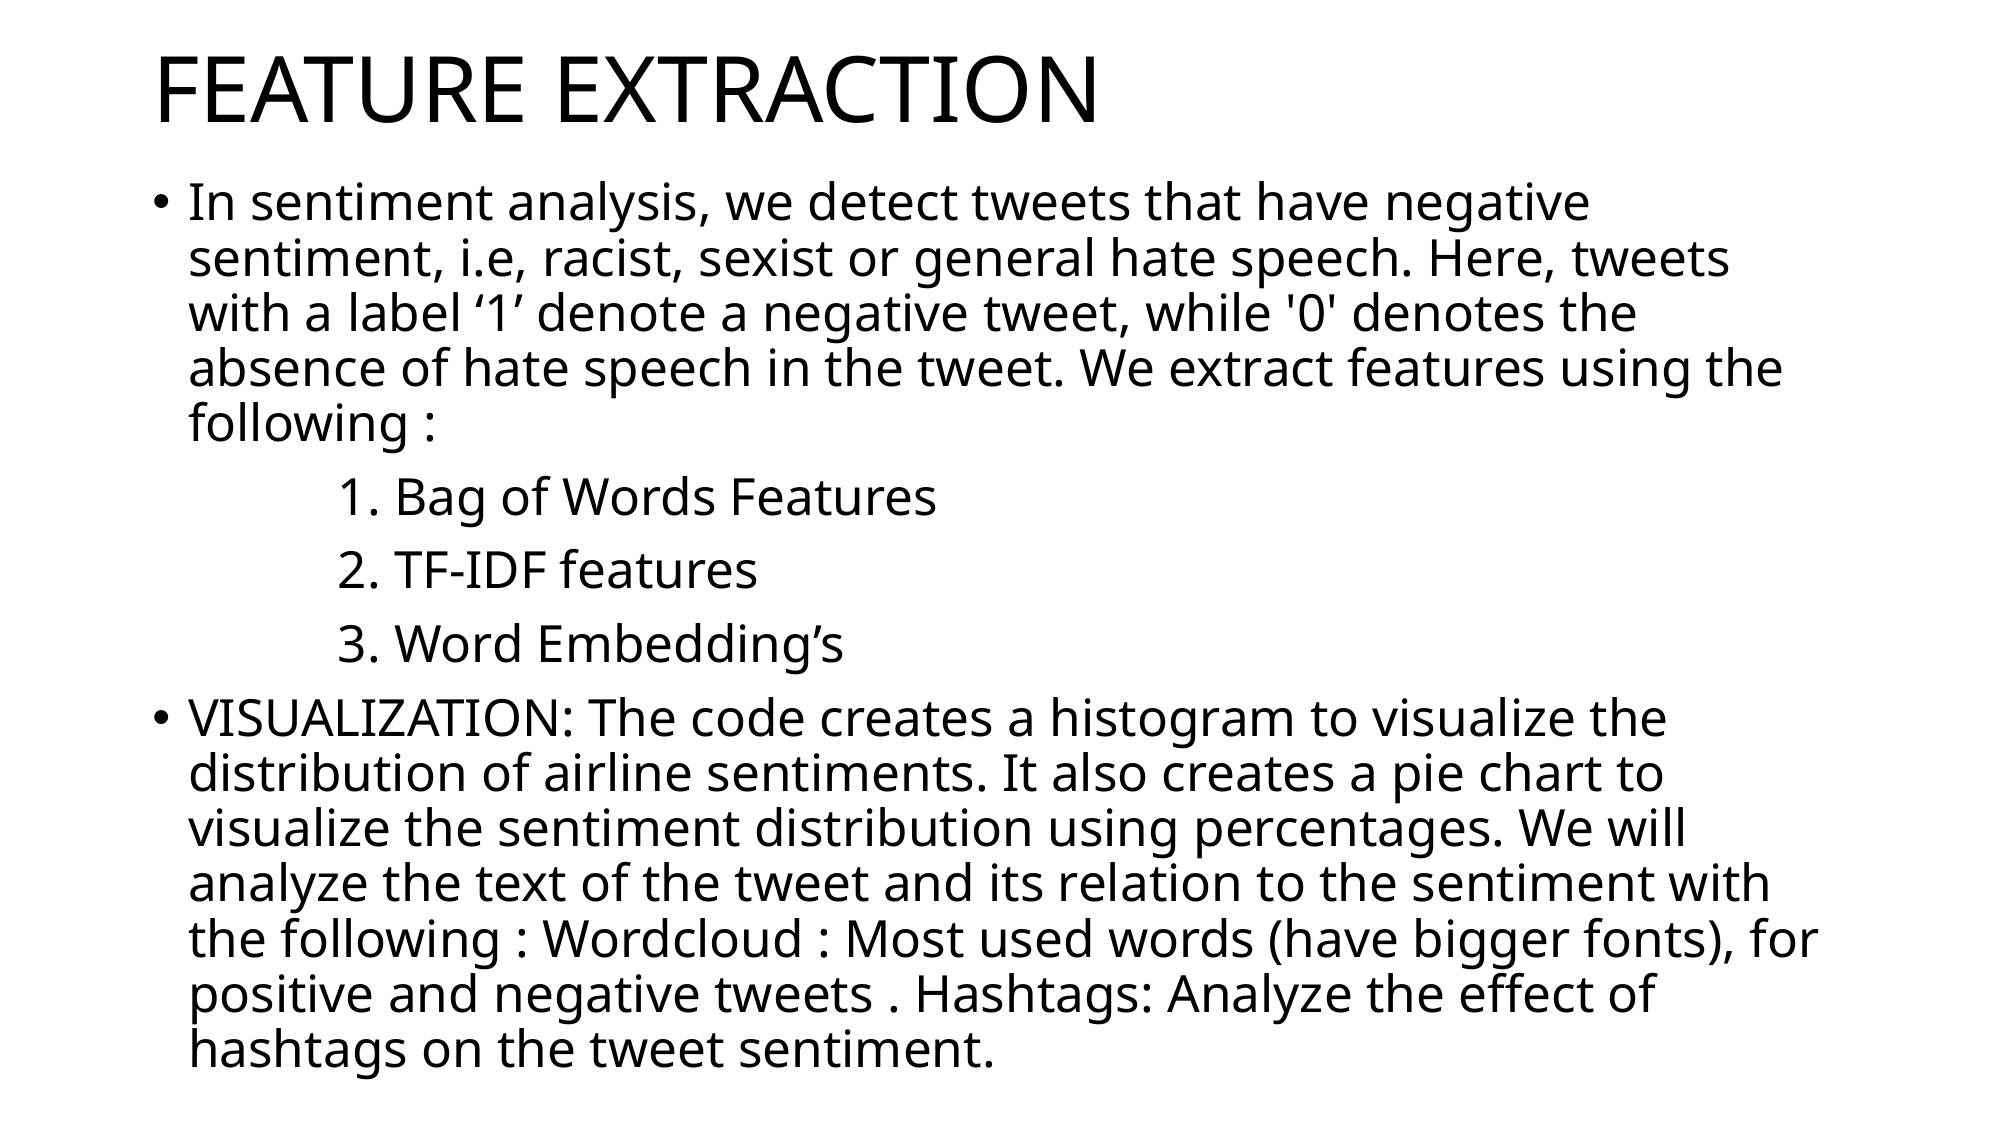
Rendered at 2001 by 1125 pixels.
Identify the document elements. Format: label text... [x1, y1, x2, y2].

title FEATURE EXTRACTION [137, 0, 1863, 169]
list In sentiment analysis, we detect tweets that have negative sentiment, i.e, racist, sexist or general hate speech. Here, tweets with a label ‘1’ denote a negative tweet, while '0' denotes the absence of hate speech in the tweet. We extract features using the following : 1. Bag of Words Features 2. TF-IDF features 3. Word Embedding’s VISUALIZATION: The code creates a histogram to visualize the distribution of airline sentiments. It also creates a pie chart to visualize the sentiment distribution using percentages. We will analyze the text of the tweet and its relation to the sentiment with the following : Wordcloud : Most used words (have bigger fonts), for positive and negative tweets . Hashtags: Analyze the effect of hashtags on the tweet sentiment. [137, 169, 1863, 1096]
